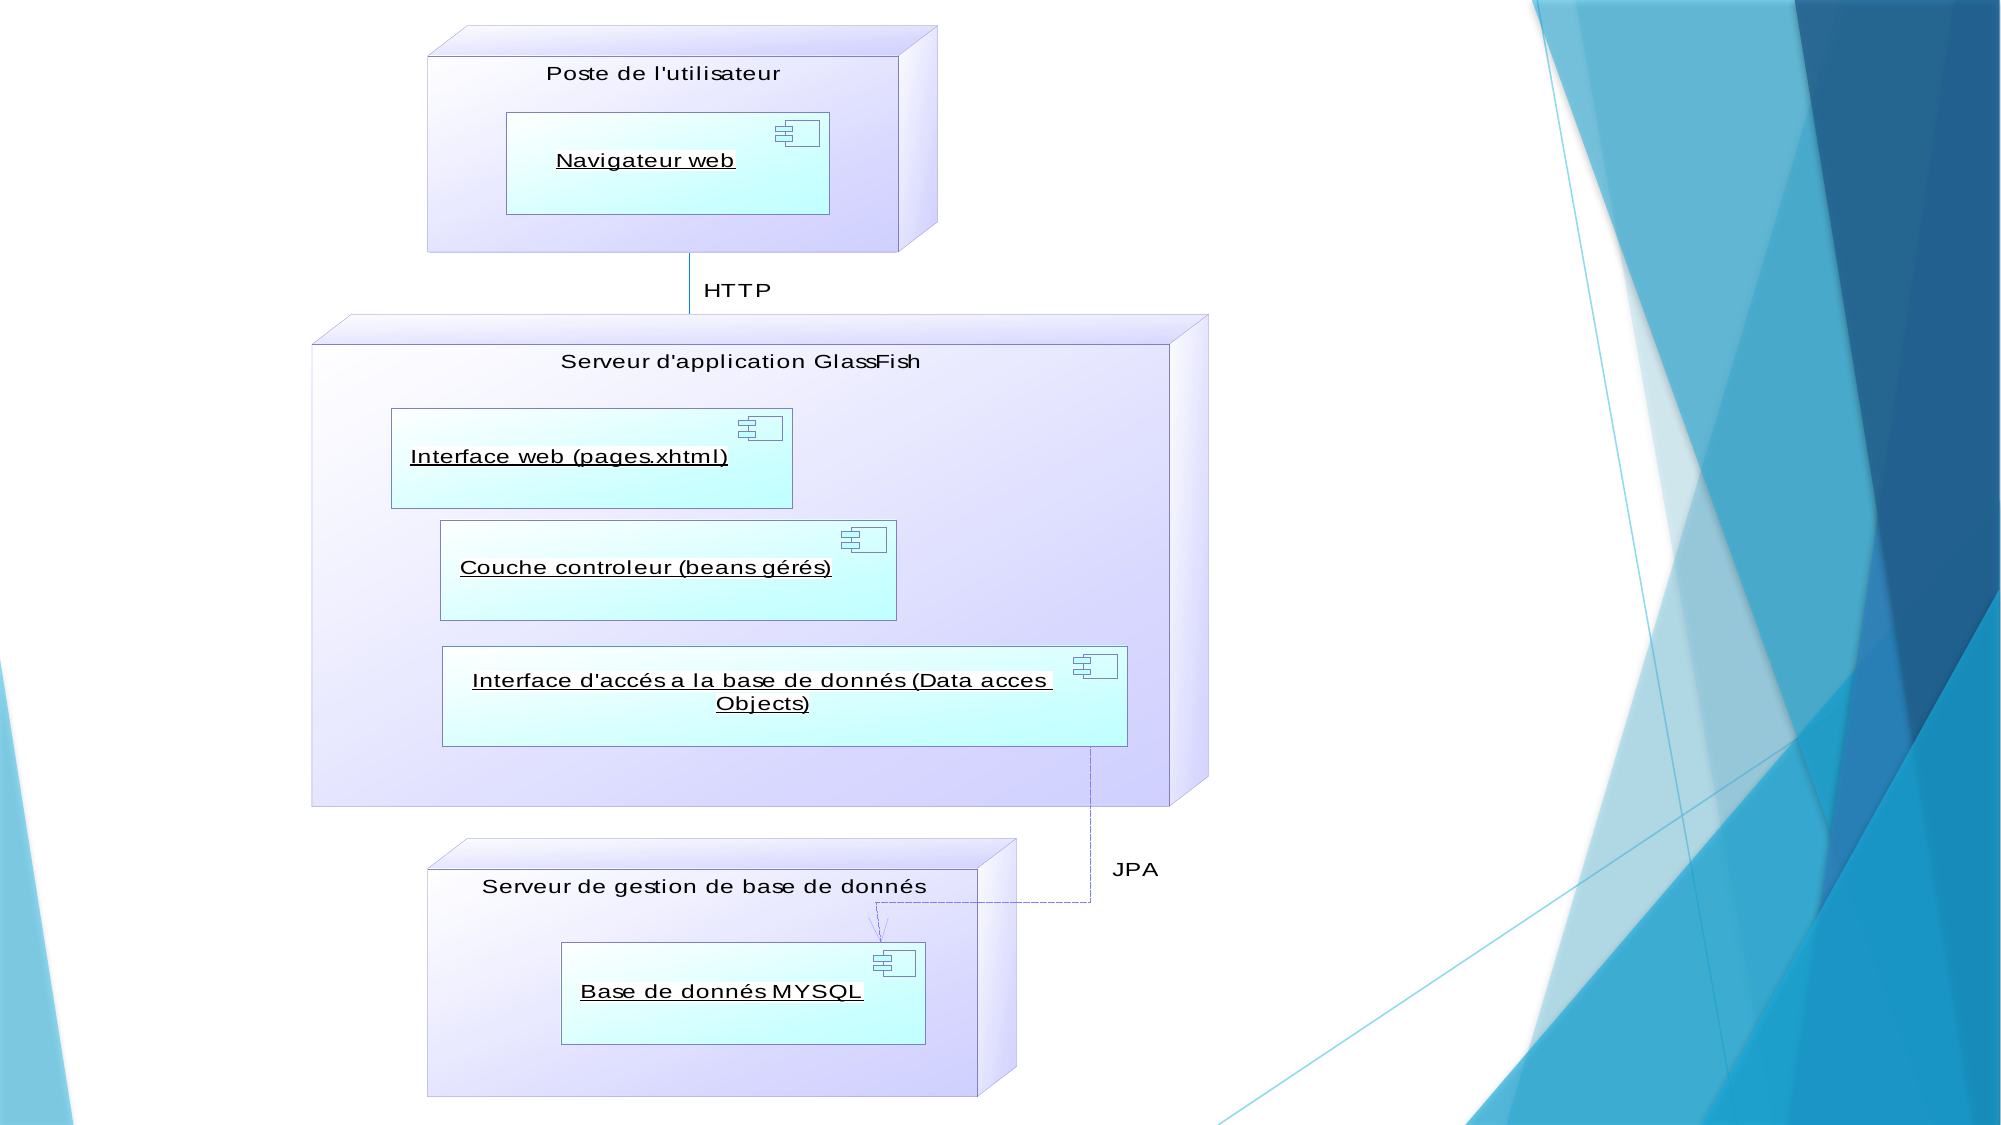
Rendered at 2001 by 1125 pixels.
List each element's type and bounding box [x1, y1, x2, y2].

picture [308, 23, 1220, 1106]
